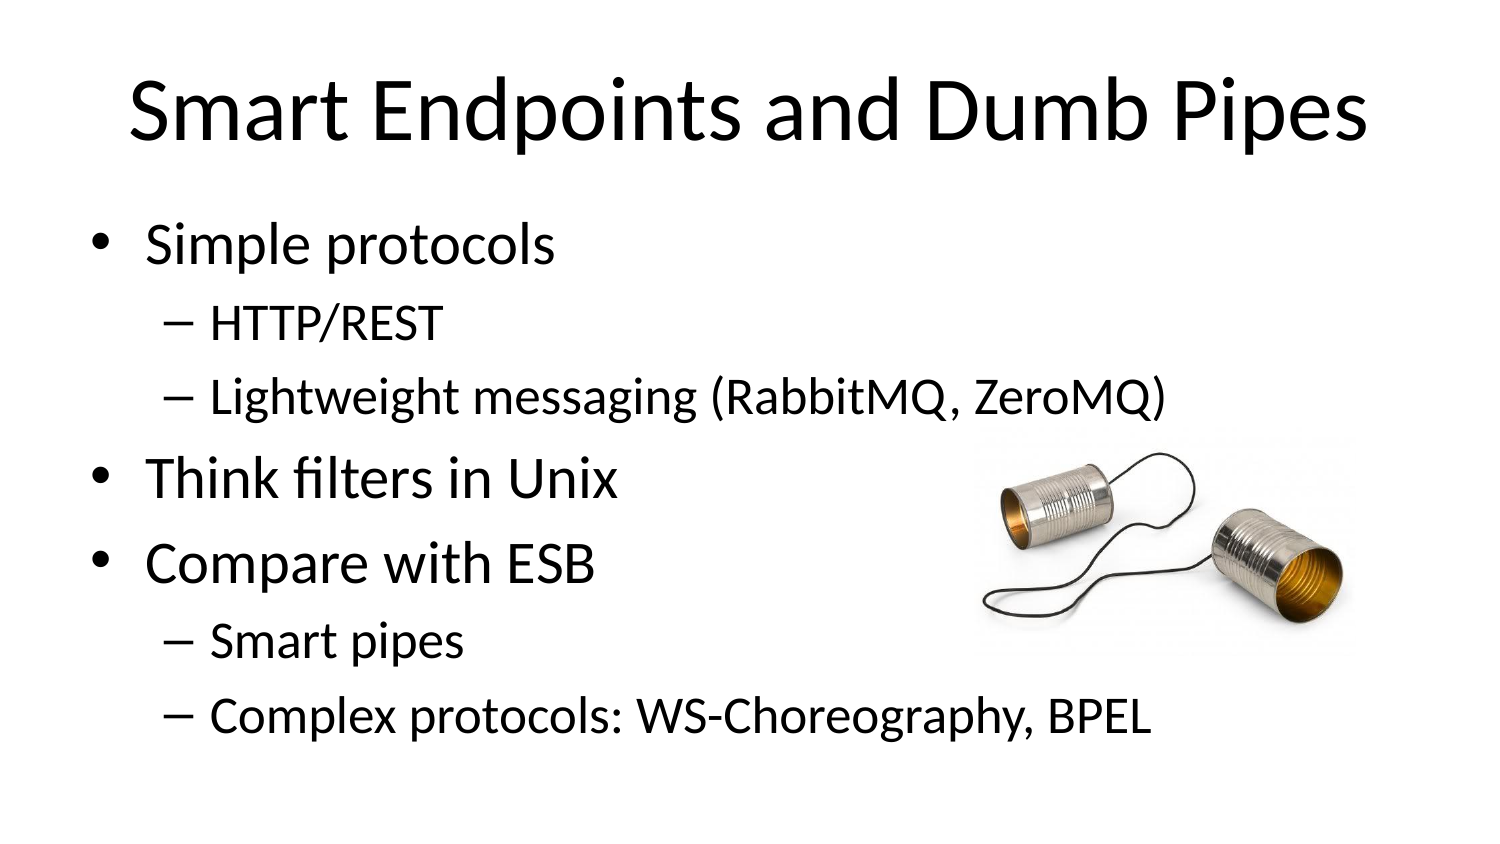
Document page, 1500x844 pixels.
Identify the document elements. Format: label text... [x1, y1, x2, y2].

picture [974, 421, 1356, 657]
title Smart Endpoints and Dumb Pipes [75, 33, 1425, 175]
list Simple protocols HTTP/REST Lightweight messaging (RabbitMQ, ZeroMQ) Think filters in Unix Compare with ESB Smart pipes Complex protocols: WS-Choreography, BPEL [75, 196, 1425, 754]
